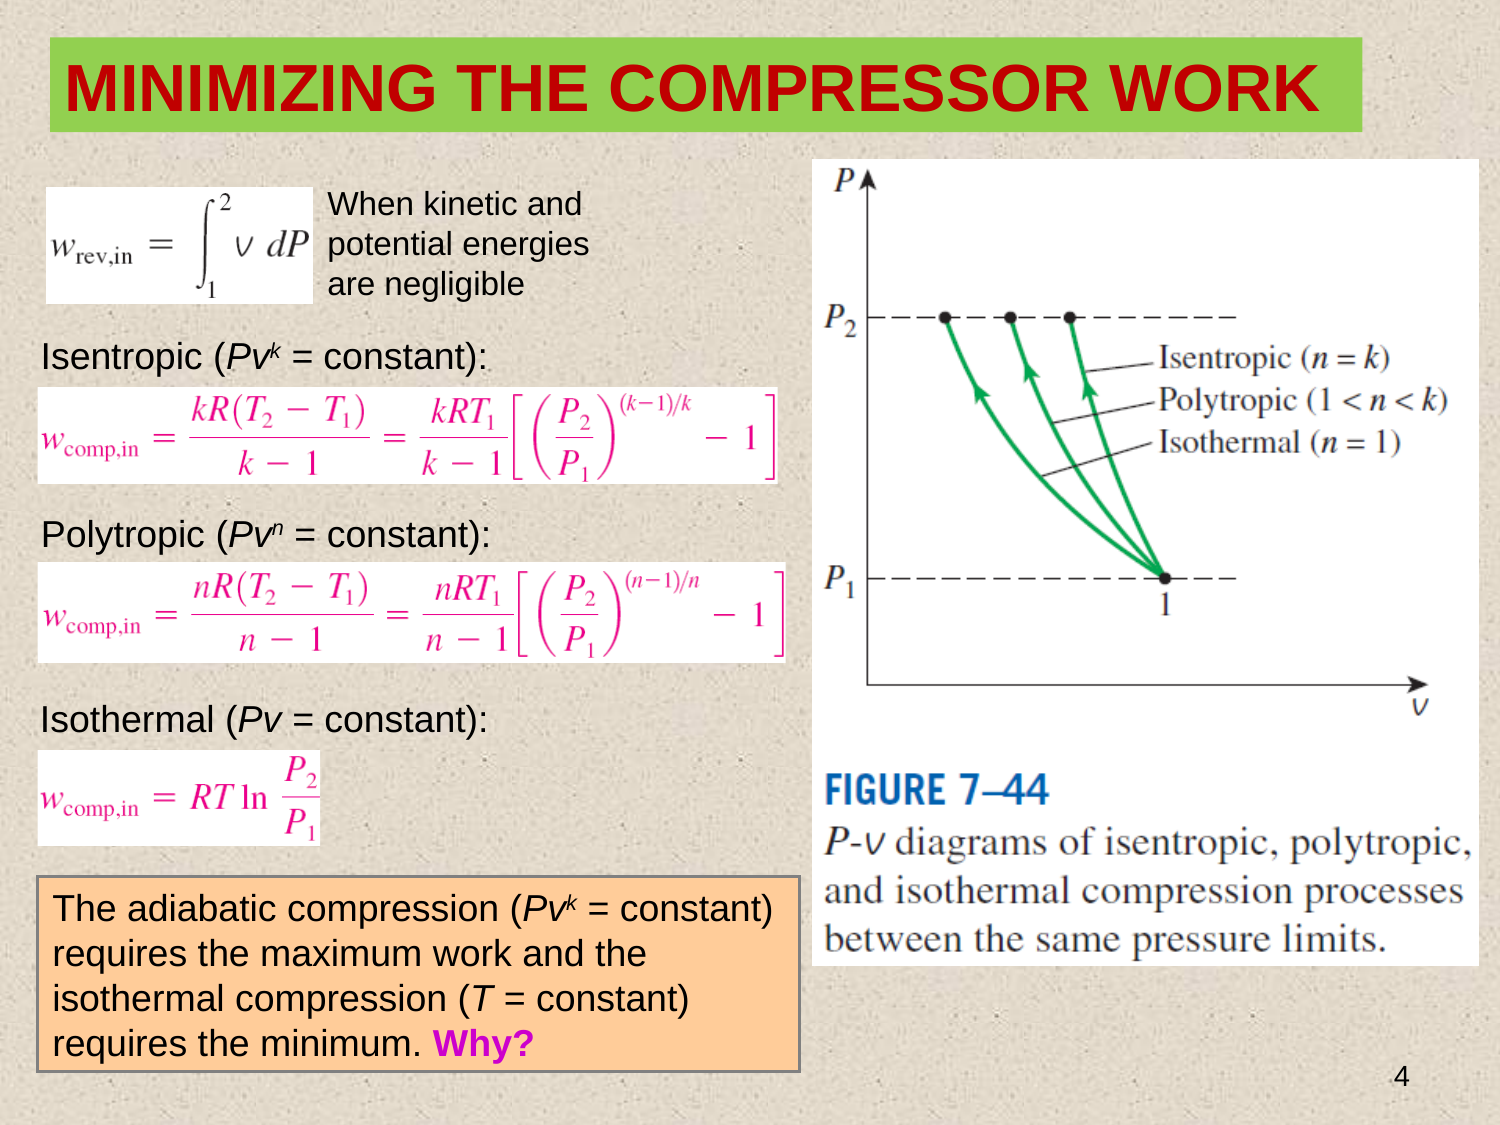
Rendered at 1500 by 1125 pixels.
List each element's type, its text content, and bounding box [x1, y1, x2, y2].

text_box The adiabatic compression (Pvk = constant) requires the maximum work and the isothermal compression (T = constant) requires the minimum. Why? [37, 876, 800, 1072]
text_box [24, 174, 786, 846]
picture [0, 0, 1500, 1125]
text_box MINIMIZING THE COMPRESSOR WORK [50, 37, 1363, 133]
slide_number 4 [1074, 1049, 1426, 1103]
